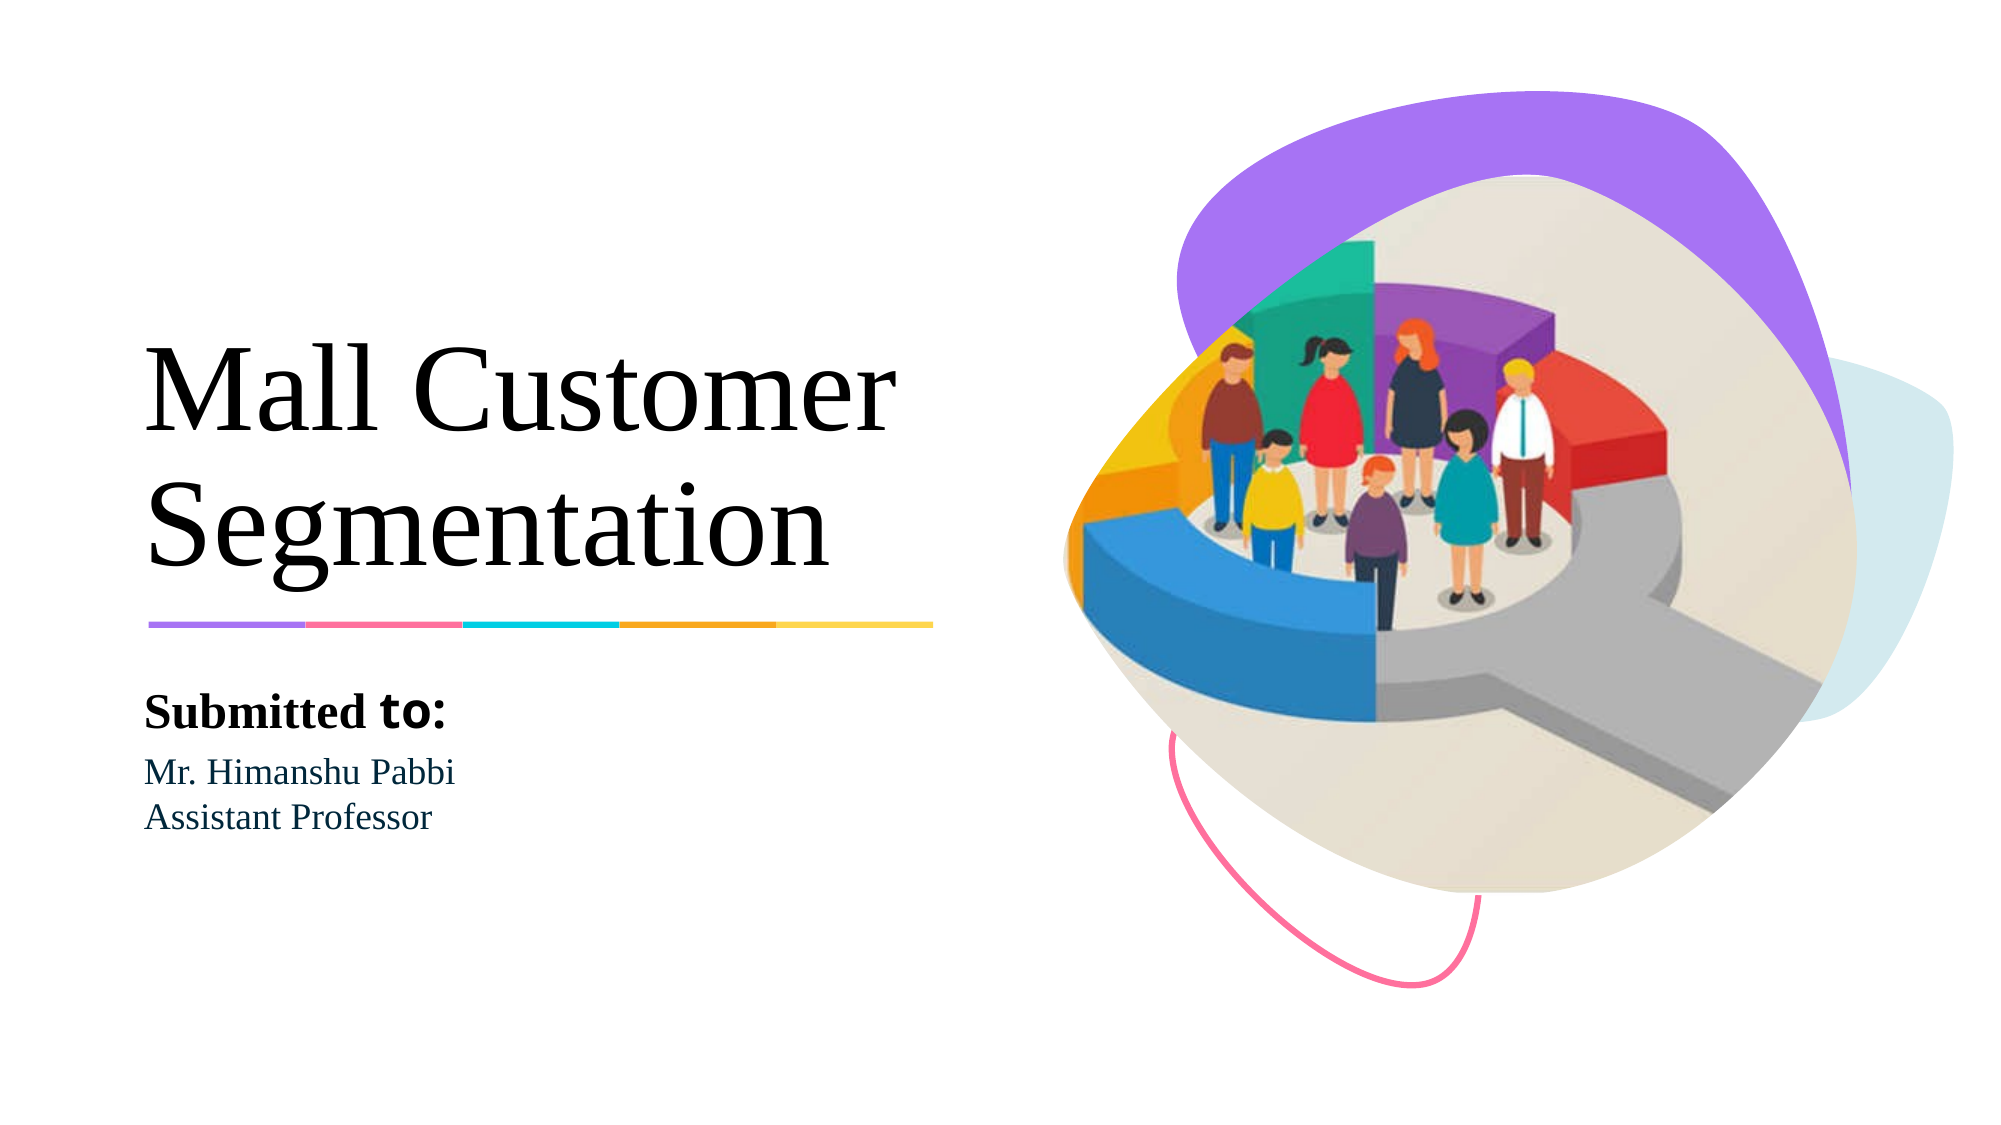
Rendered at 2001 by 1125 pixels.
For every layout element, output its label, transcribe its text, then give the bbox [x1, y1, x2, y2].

list Mr. Himanshu Pabbi Assistant Professor [128, 739, 1063, 813]
title Mall Customer Segmentation [128, 291, 1063, 601]
subtitle Submitted to: [128, 678, 1063, 739]
picture [1063, 174, 1857, 896]
